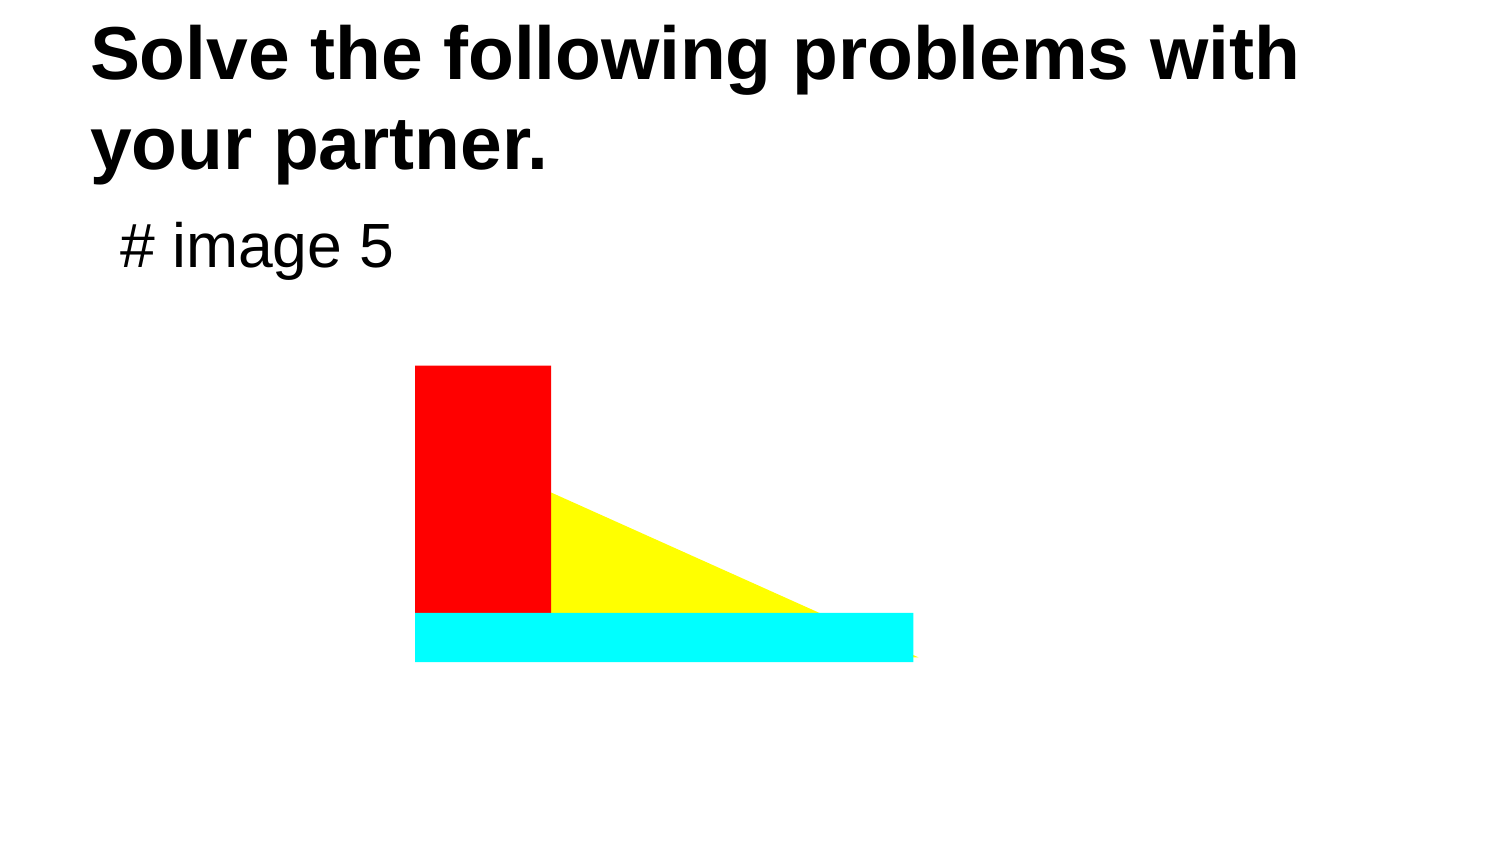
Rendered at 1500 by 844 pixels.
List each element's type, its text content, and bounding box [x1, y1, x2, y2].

text_box [415, 365, 552, 612]
text_box [415, 612, 914, 663]
text_box # image 5 [105, 190, 1425, 303]
text_box [552, 492, 818, 612]
title Solve the following problems with your partner. [75, 58, 1425, 200]
